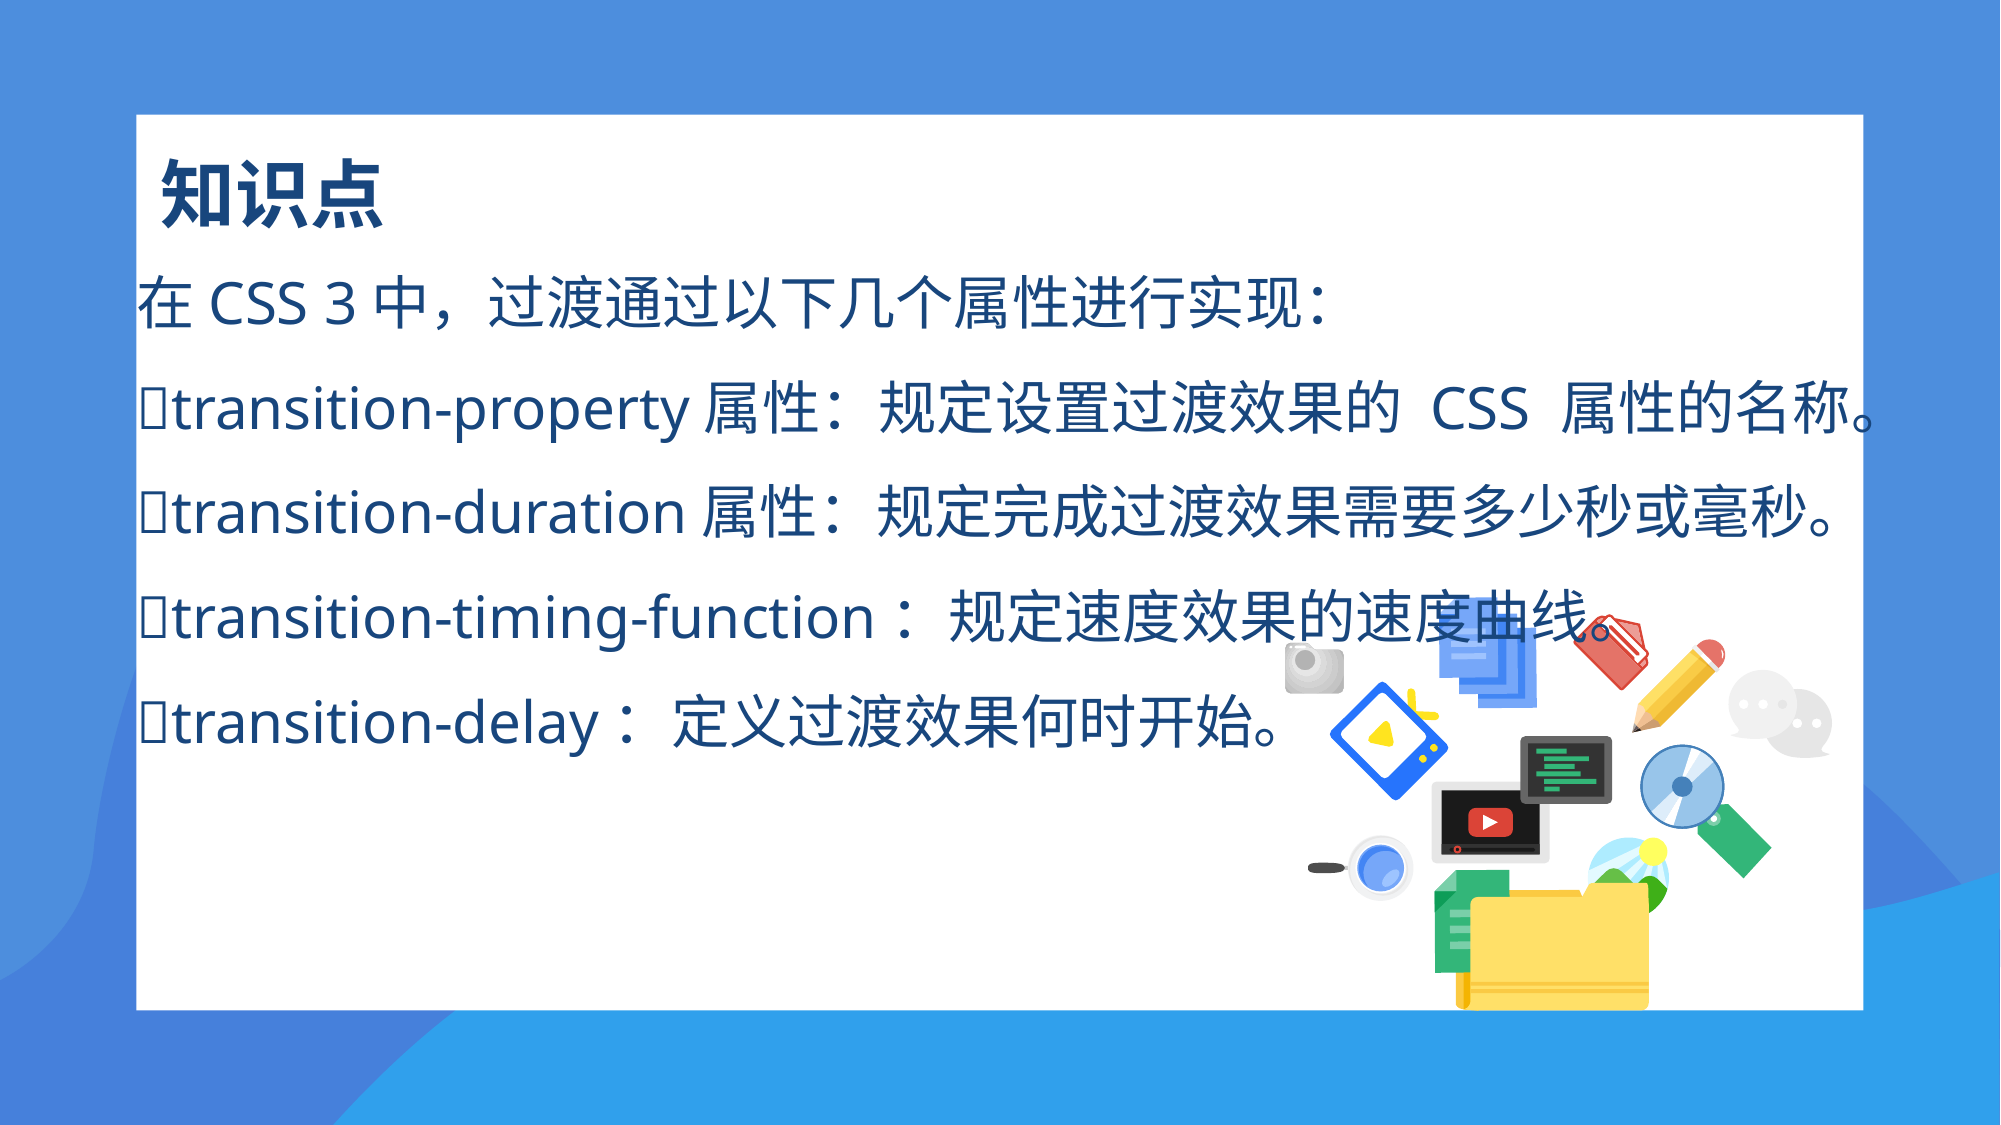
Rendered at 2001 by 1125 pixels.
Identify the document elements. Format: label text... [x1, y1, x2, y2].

title 知识点 [145, 108, 1035, 246]
list 在CSS 3中，过渡通过以下几个属性进行实现： transition-property属性：规定设置过渡效果的 CSS 属性的名称。 transition-duration属性：规定完成过渡效果需要多少秒或毫秒。 transition-timing-function：规定速度效果的速度曲线。 transition-delay：定义过渡效果何时开始。 [121, 245, 1879, 1004]
